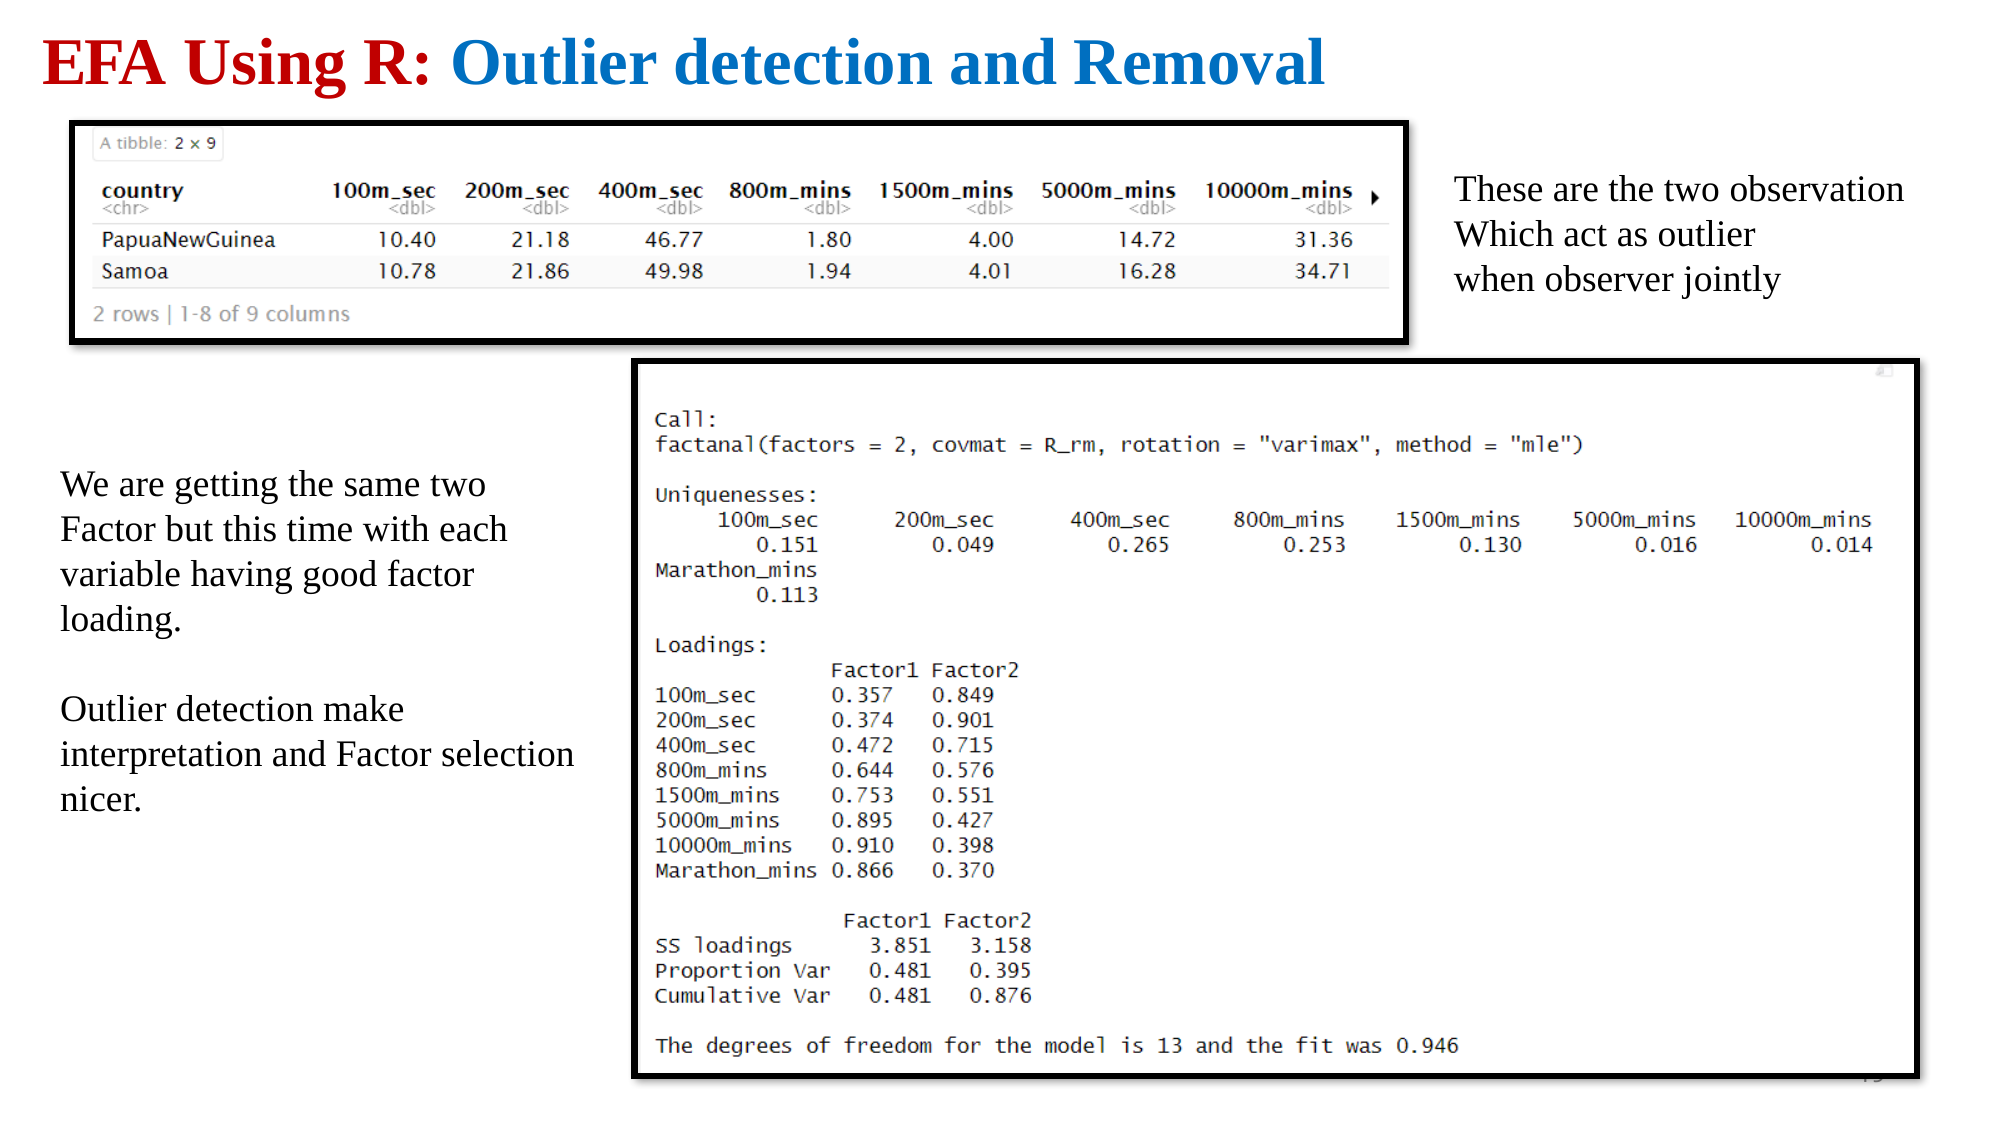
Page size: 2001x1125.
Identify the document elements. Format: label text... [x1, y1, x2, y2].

title EFA Using R: Outlier detection and Removal [39, 15, 1877, 206]
text_box We are getting the same two Factor but this time with each variable having good factor loading. Outlier detection make interpretation and Factor selection nicer. [45, 451, 600, 826]
text_box These are the two observation Which act as outlier when observer jointly [1439, 156, 1930, 306]
picture [74, 125, 1403, 339]
picture [637, 363, 1915, 1073]
